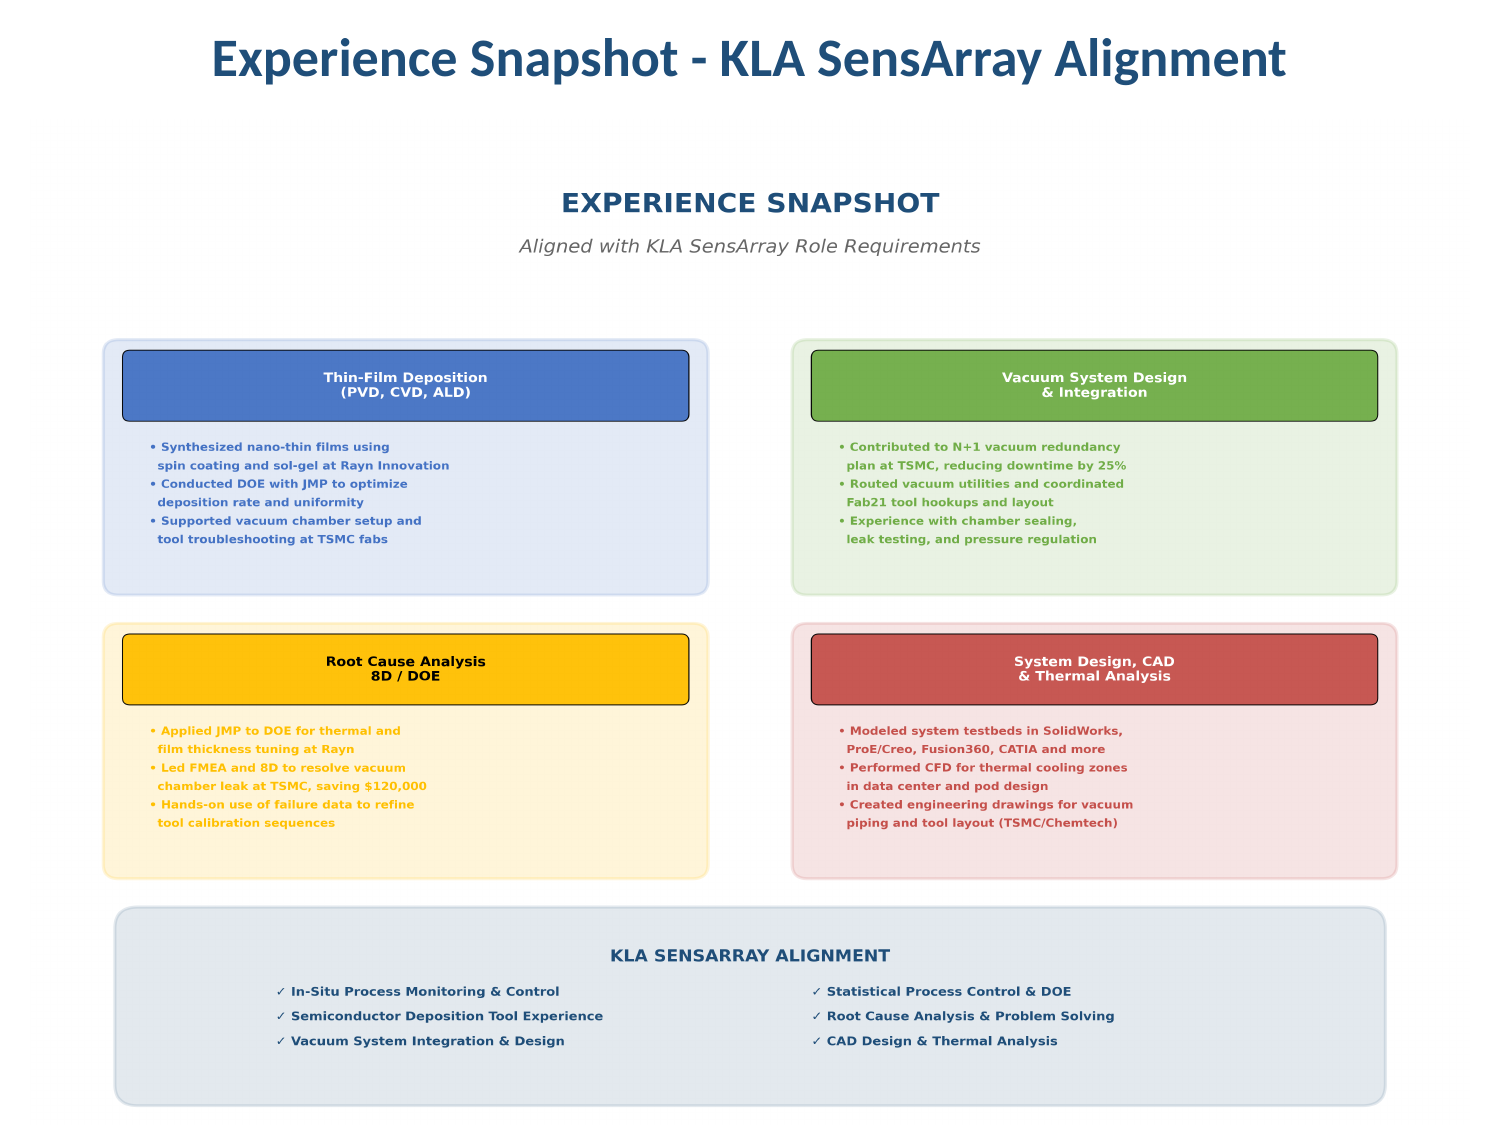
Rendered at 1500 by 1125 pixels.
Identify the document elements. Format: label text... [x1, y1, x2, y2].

picture [29, 119, 1471, 1125]
text_box Experience Snapshot - KLA SensArray Alignment [196, 14, 1304, 95]
